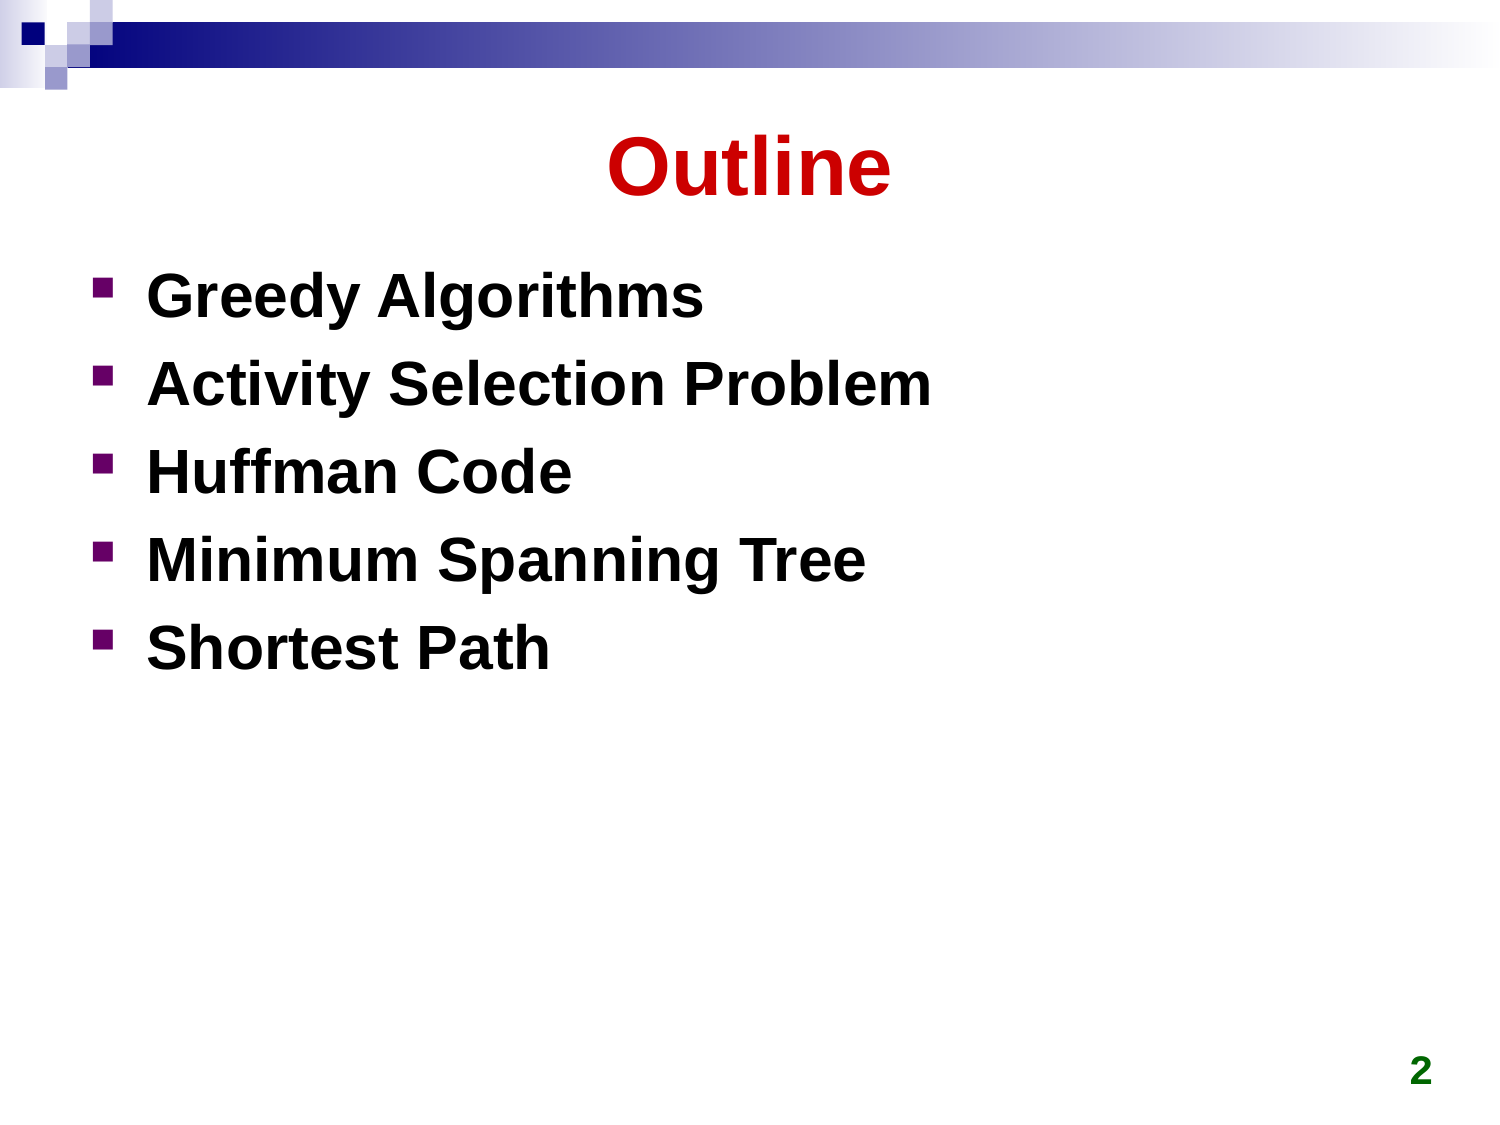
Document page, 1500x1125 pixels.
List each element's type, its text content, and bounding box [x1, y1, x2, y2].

list Greedy Algorithms Activity Selection Problem Huffman Code Minimum Spanning Tree Shortest Path [75, 243, 1425, 1024]
slide_number 2 [1098, 1025, 1449, 1100]
title Outline [75, 75, 1425, 243]
